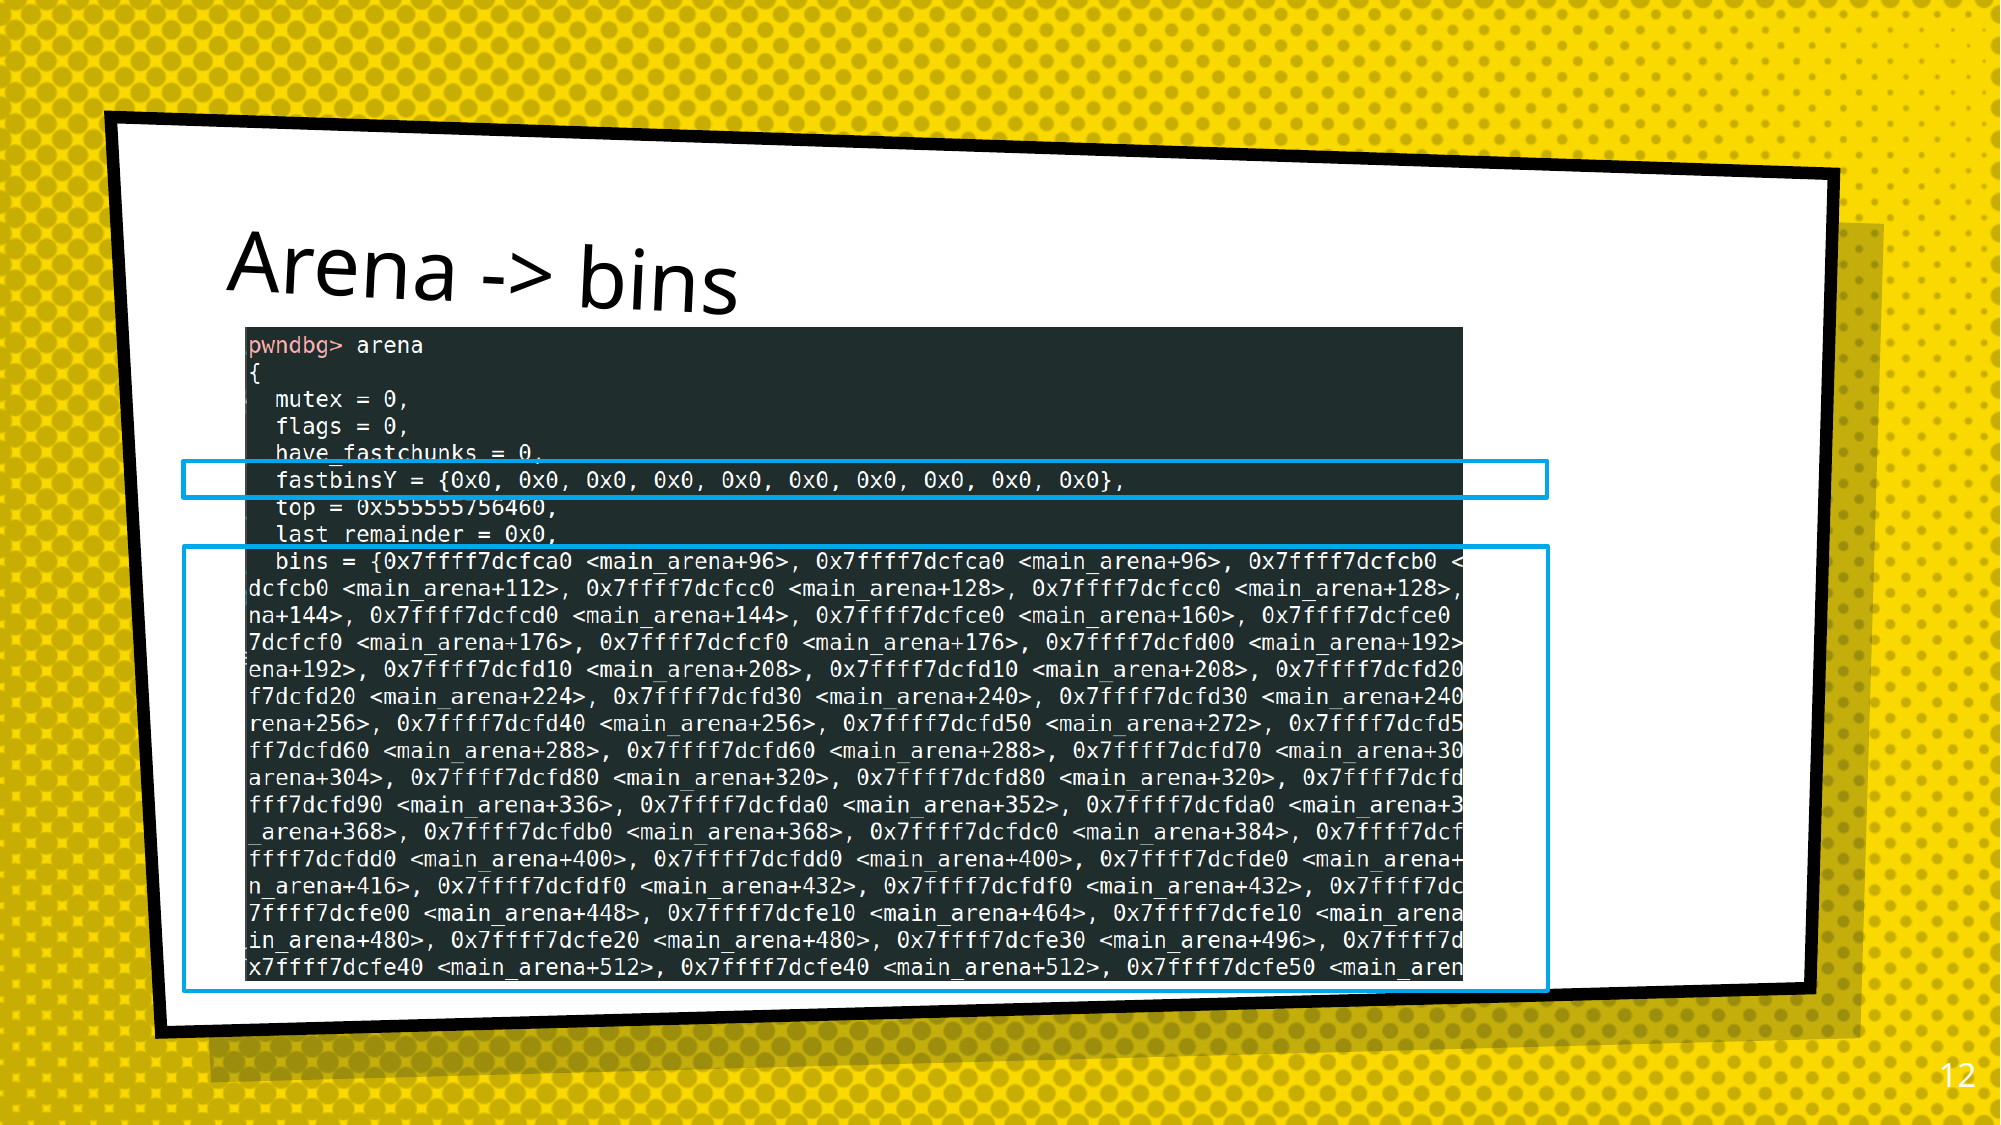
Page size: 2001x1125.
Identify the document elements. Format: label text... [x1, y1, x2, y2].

picture [245, 327, 1463, 458]
picture [245, 464, 1463, 494]
text_box [1468, 459, 1549, 500]
slide_number 11 [1871, 1038, 1992, 1125]
picture [245, 501, 1463, 543]
title Arena -> bins [210, 155, 1755, 395]
text_box [181, 459, 240, 500]
picture [245, 550, 1463, 981]
text_box [182, 544, 1550, 993]
